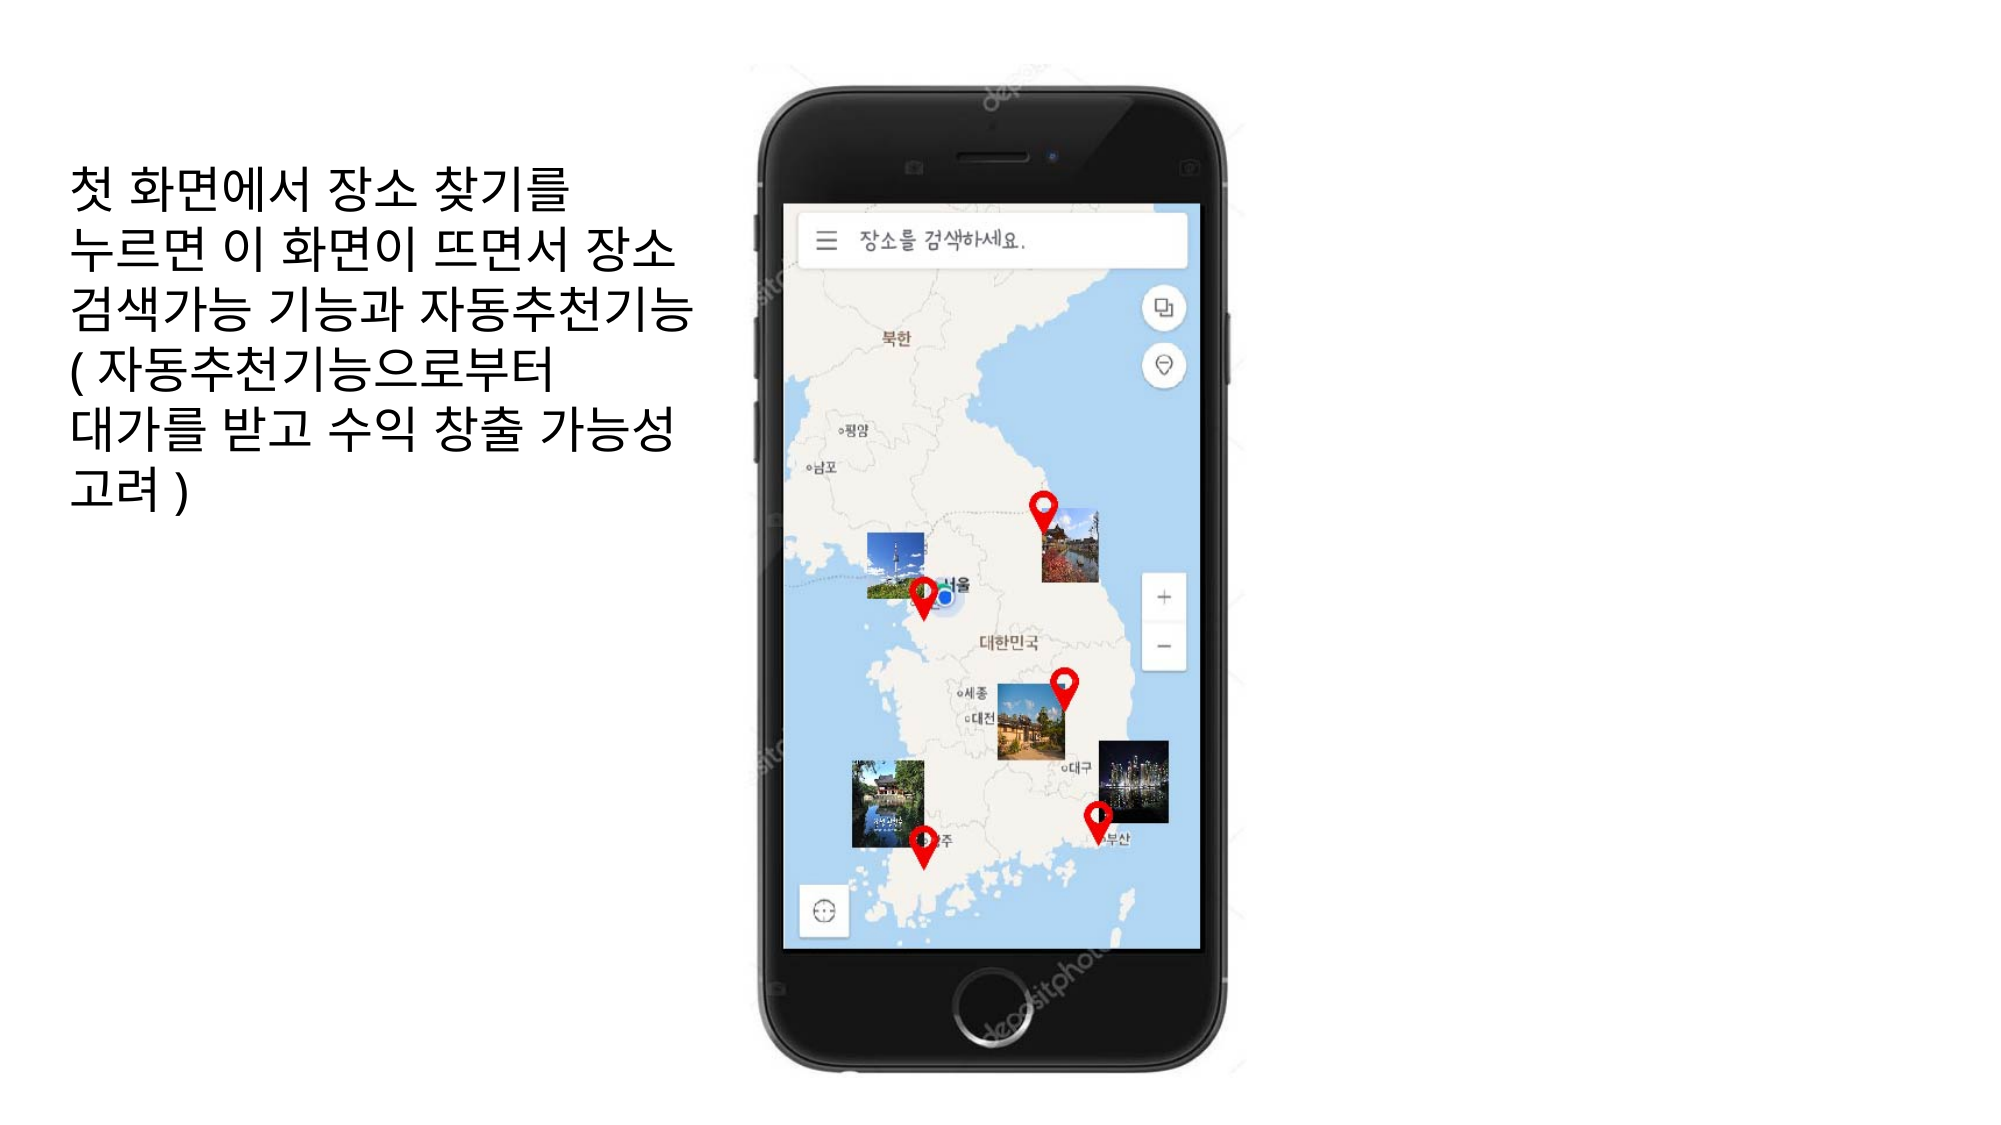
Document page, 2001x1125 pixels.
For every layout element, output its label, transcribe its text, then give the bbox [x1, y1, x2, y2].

picture [713, 36, 1287, 1089]
text_box 첫 화면에서 장소 찾기를 누르면 이 화면이 뜨면서 장소 검색가능 기능과 자동추천기능(자동추천기능으로부터 대가를 받고 수익 창출 가능성 고려) [55, 151, 713, 527]
